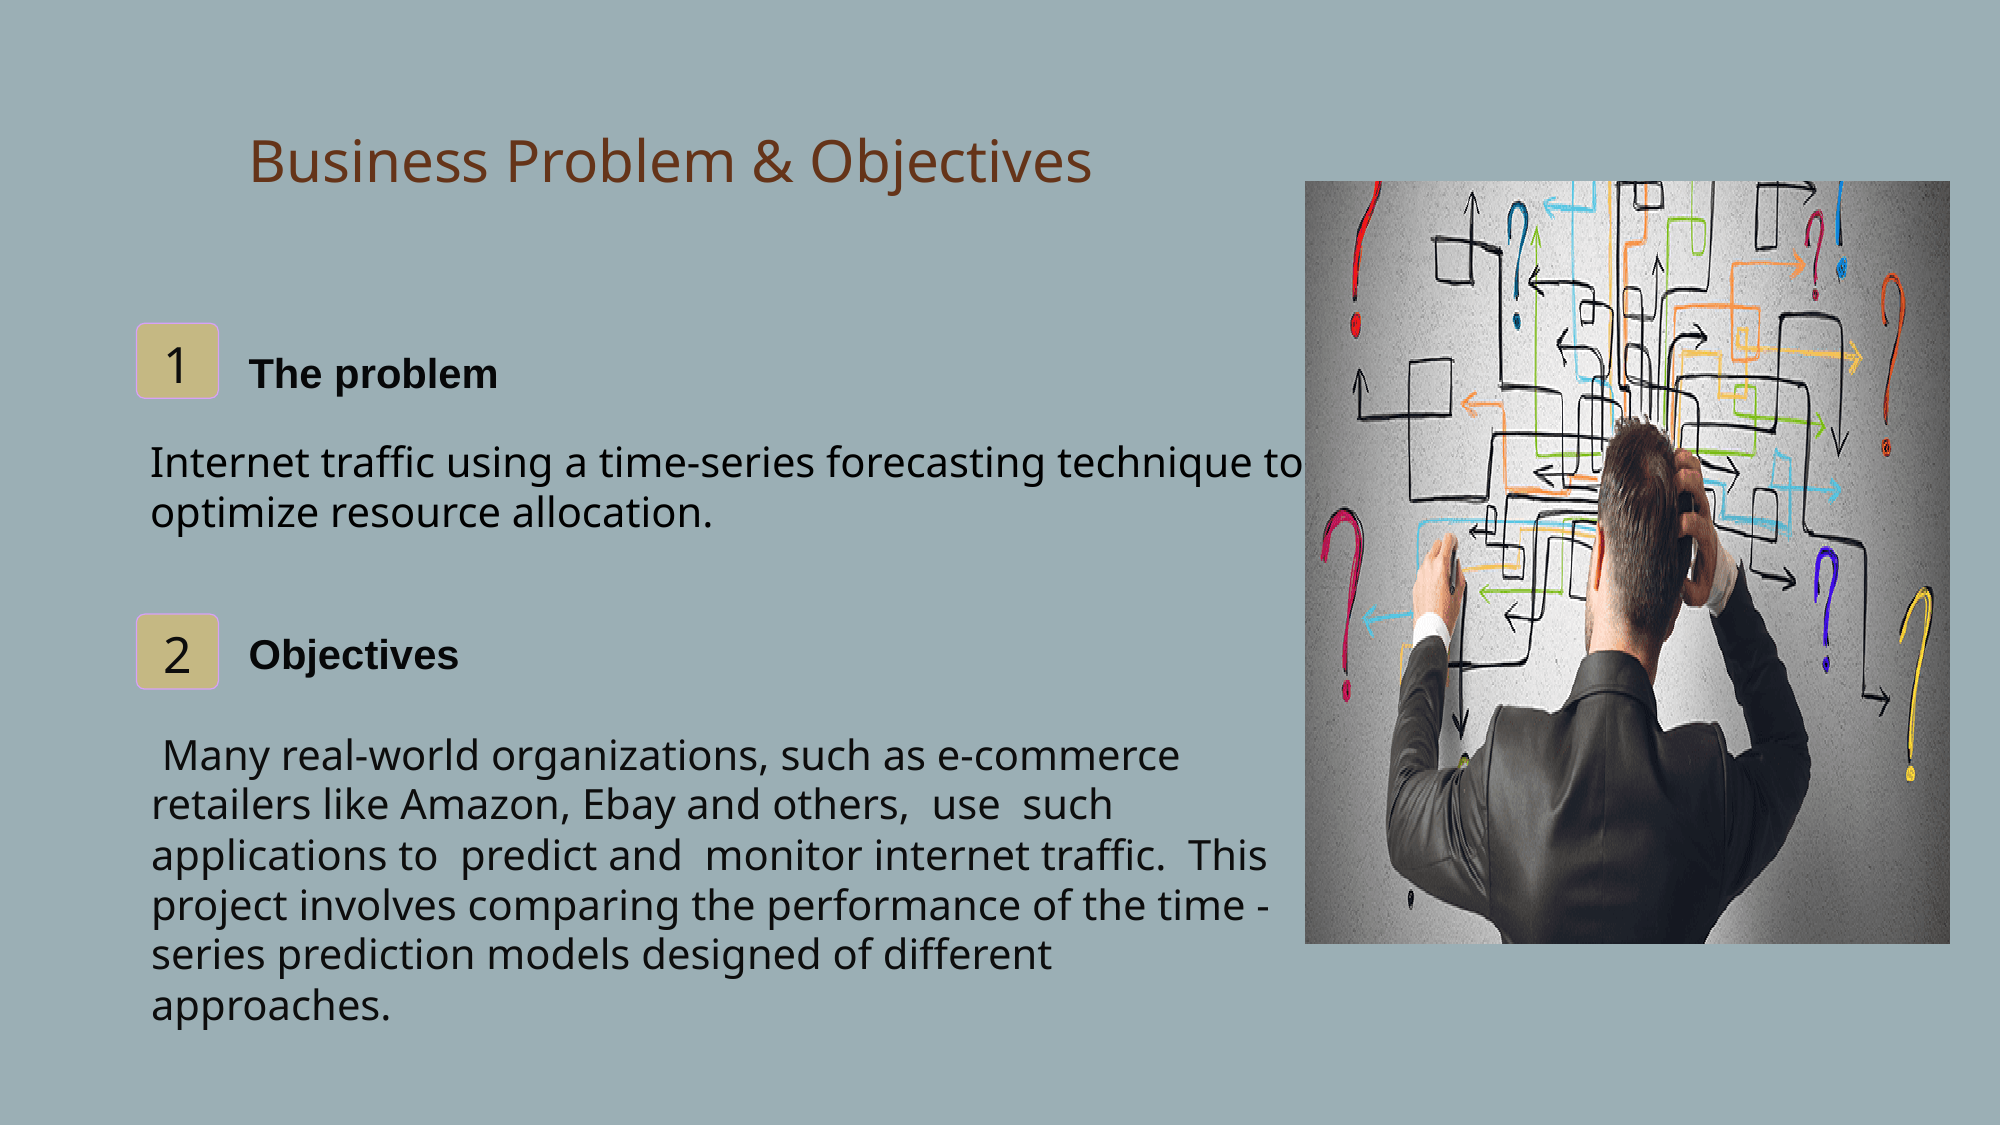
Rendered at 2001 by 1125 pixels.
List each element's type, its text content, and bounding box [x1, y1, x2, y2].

text_box 2 [136, 614, 219, 690]
text_box Many real-world organizations, such as e-commerce retailers like Amazon, Ebay and others, use such applications to predict and monitor internet traffic. This project involves comparing the performance of the time - series prediction models designed of different approaches. [136, 720, 1306, 1036]
text_box Internet traffic using a time-series forecasting technique to optimize resource allocation. [135, 427, 1305, 543]
picture [1305, 181, 1950, 944]
text_box Business Problem & Objectives [233, 72, 1268, 202]
text_box The problem [233, 333, 550, 405]
text_box 1 [136, 323, 219, 399]
text_box Objectives [233, 614, 583, 686]
